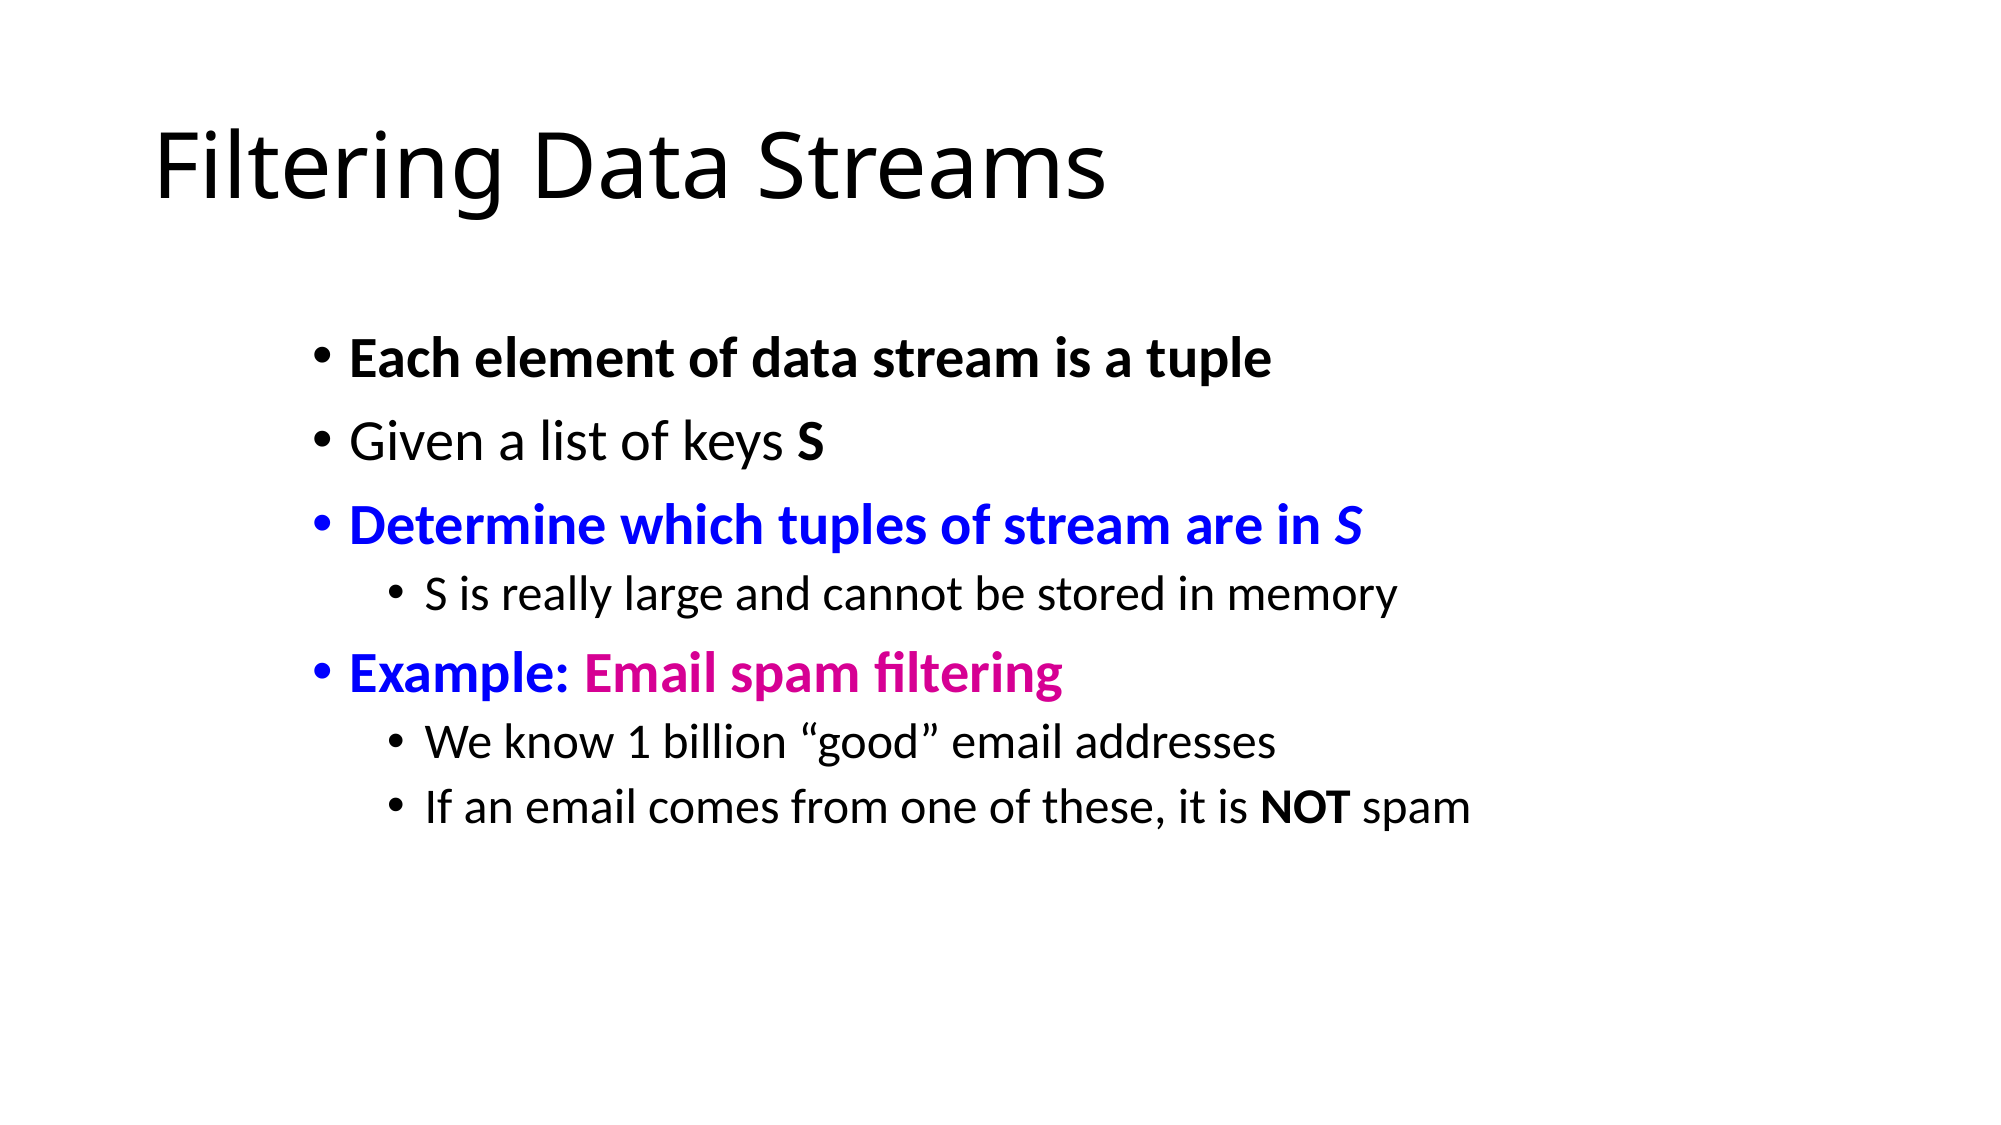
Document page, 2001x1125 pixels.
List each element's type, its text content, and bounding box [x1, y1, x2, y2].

title Filtering Data Streams [137, 59, 1863, 278]
list Each element of data stream is a tuple Given a list of keys S Determine which tuples of stream are in S S is really large and cannot be stored in memory Example: Email spam filtering We know 1 billion “good” email addresses If an email comes from one of these, it is NOT spam [297, 319, 1673, 1125]
